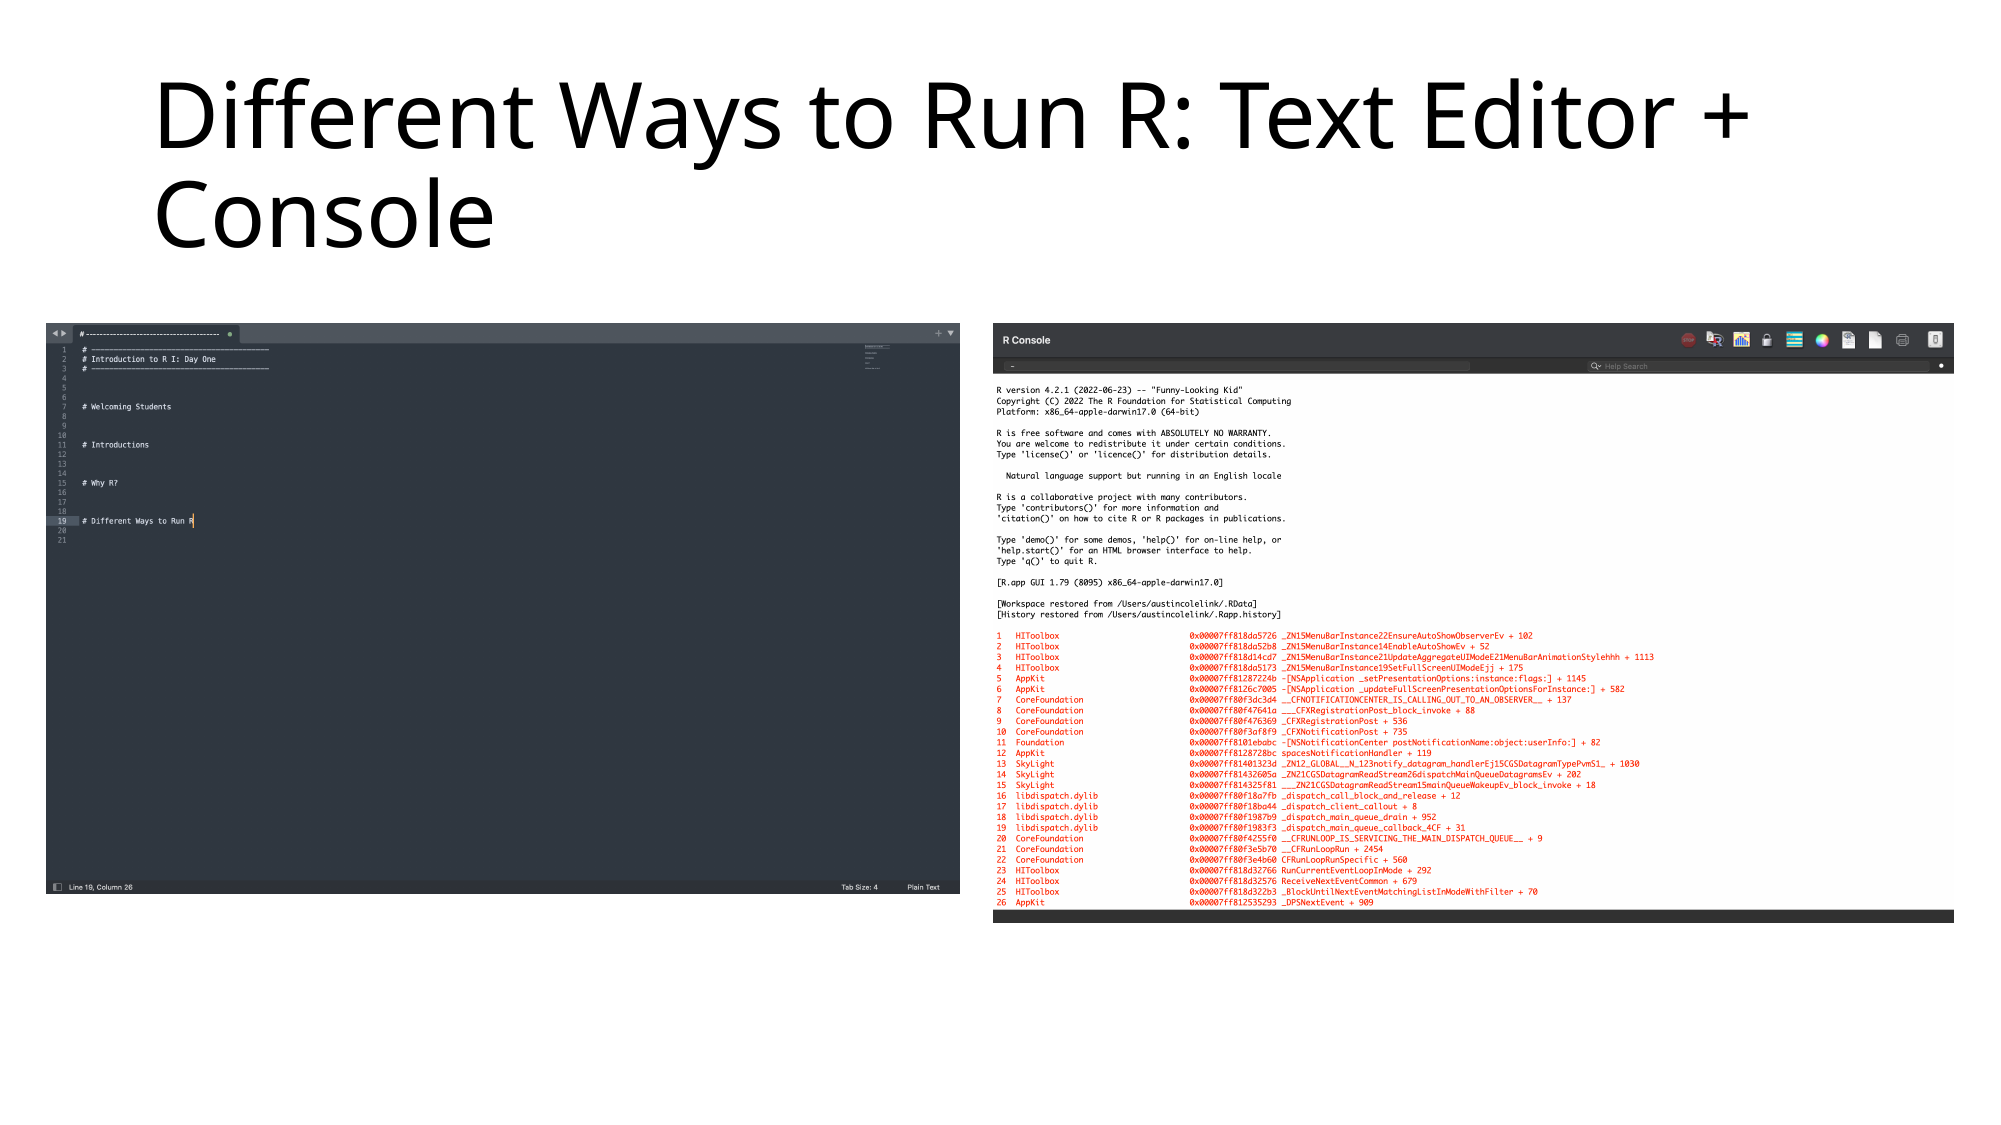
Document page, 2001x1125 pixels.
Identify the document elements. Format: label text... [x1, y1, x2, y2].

title Different Ways to Run R: Text Editor + Console [137, 59, 1863, 278]
picture [993, 323, 1954, 924]
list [46, 323, 960, 894]
